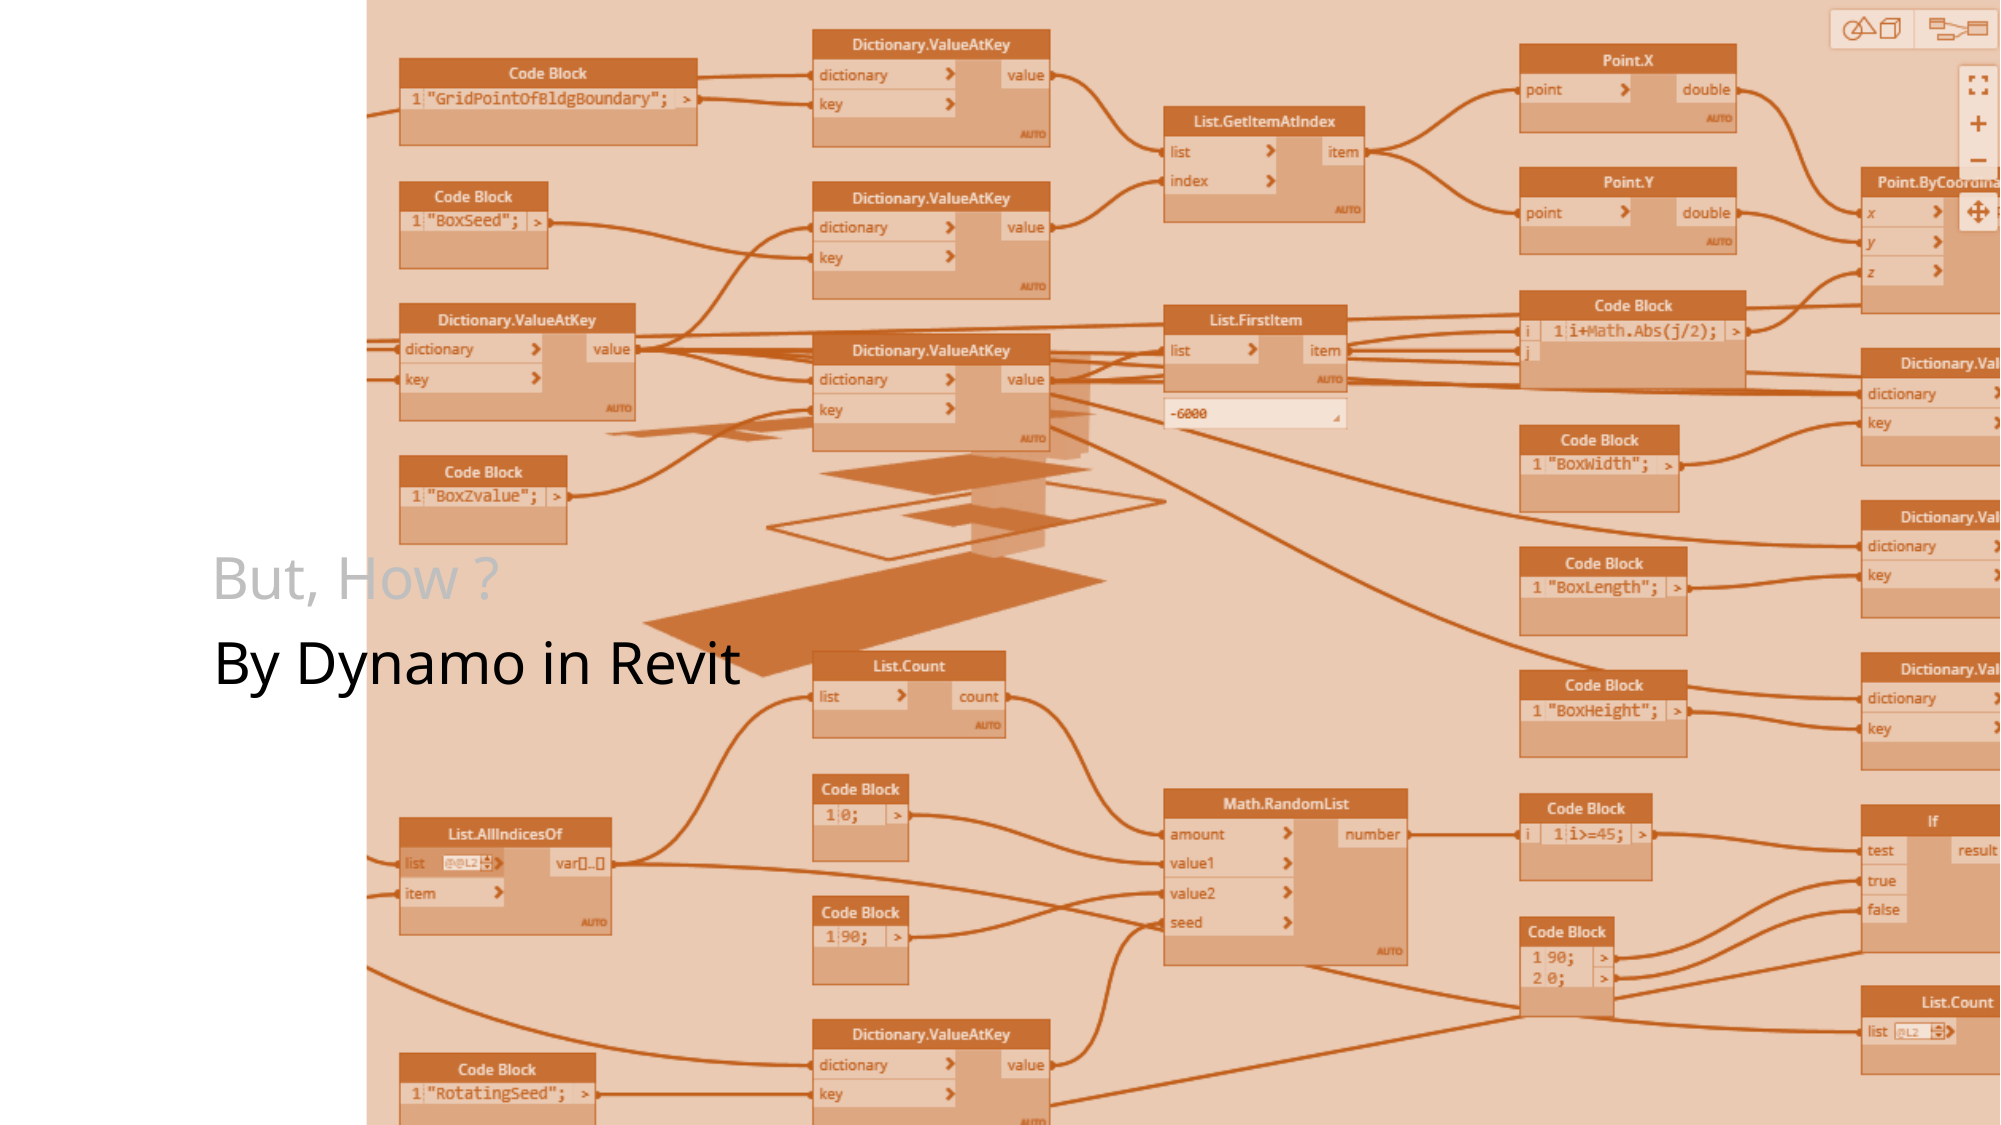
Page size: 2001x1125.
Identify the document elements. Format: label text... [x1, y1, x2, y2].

picture [366, 0, 2000, 1125]
text_box By Dynamo in Revit [198, 619, 366, 704]
text_box But, How ? [196, 533, 366, 619]
